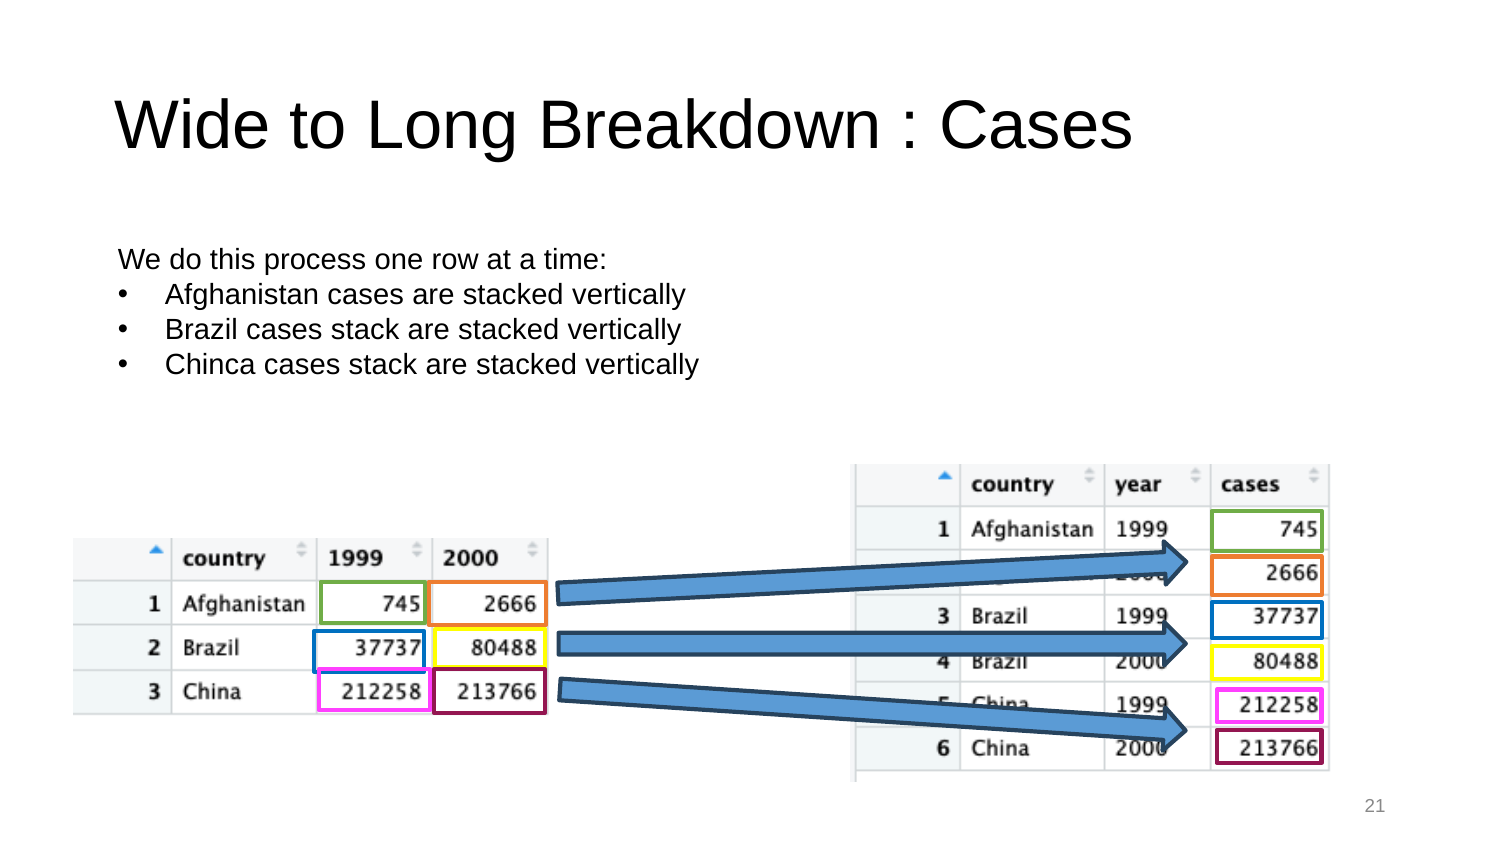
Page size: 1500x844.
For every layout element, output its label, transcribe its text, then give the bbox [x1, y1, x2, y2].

text_box [560, 676, 844, 722]
picture [849, 464, 1332, 783]
text_box [560, 566, 844, 607]
title Wide to Long Breakdown : Cases [103, 44, 1397, 208]
text_box [560, 630, 844, 657]
slide_number 21 [1059, 782, 1397, 827]
picture [73, 538, 556, 724]
text_box We do this process one row at a time: Afghanistan cases are stacked vertically Brazil cases stack are stacked vertically Chinca cases stack are stacked vertically [103, 233, 1212, 388]
